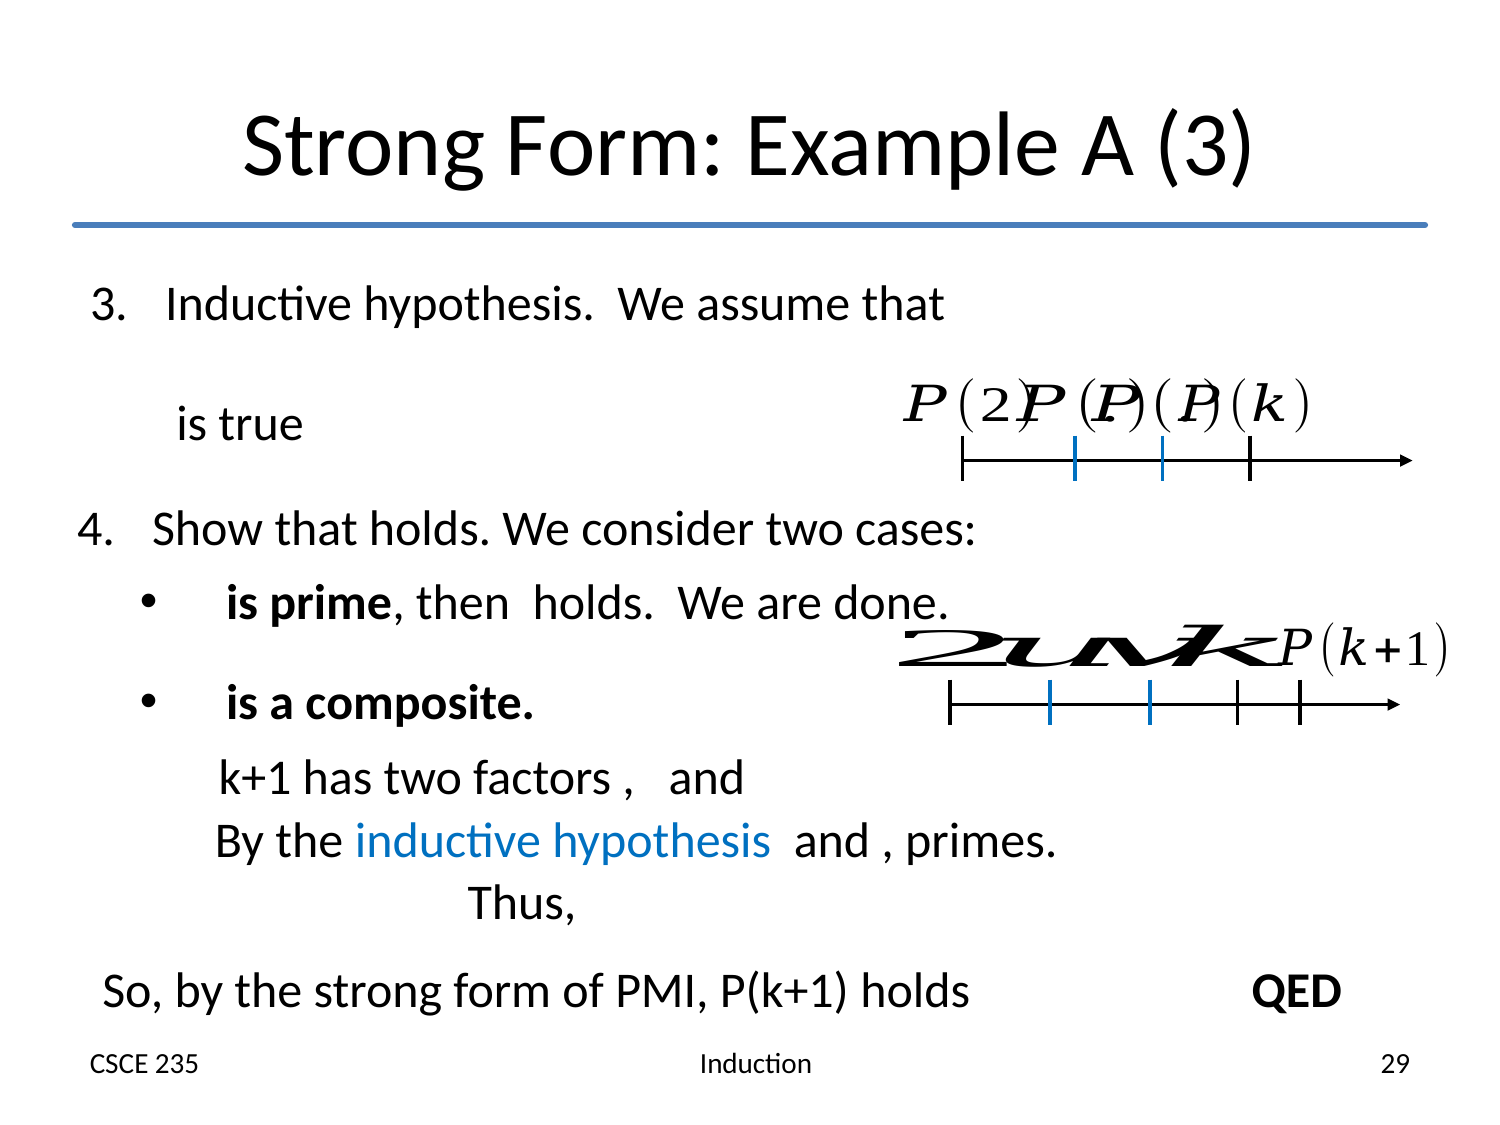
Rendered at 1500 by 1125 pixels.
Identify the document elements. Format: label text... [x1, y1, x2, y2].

title Strong Form: Example A (3) [75, 45, 1425, 233]
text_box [887, 618, 1451, 726]
text_box So, by the strong form of PMI, P(k+1) holds QED [87, 949, 1438, 1038]
